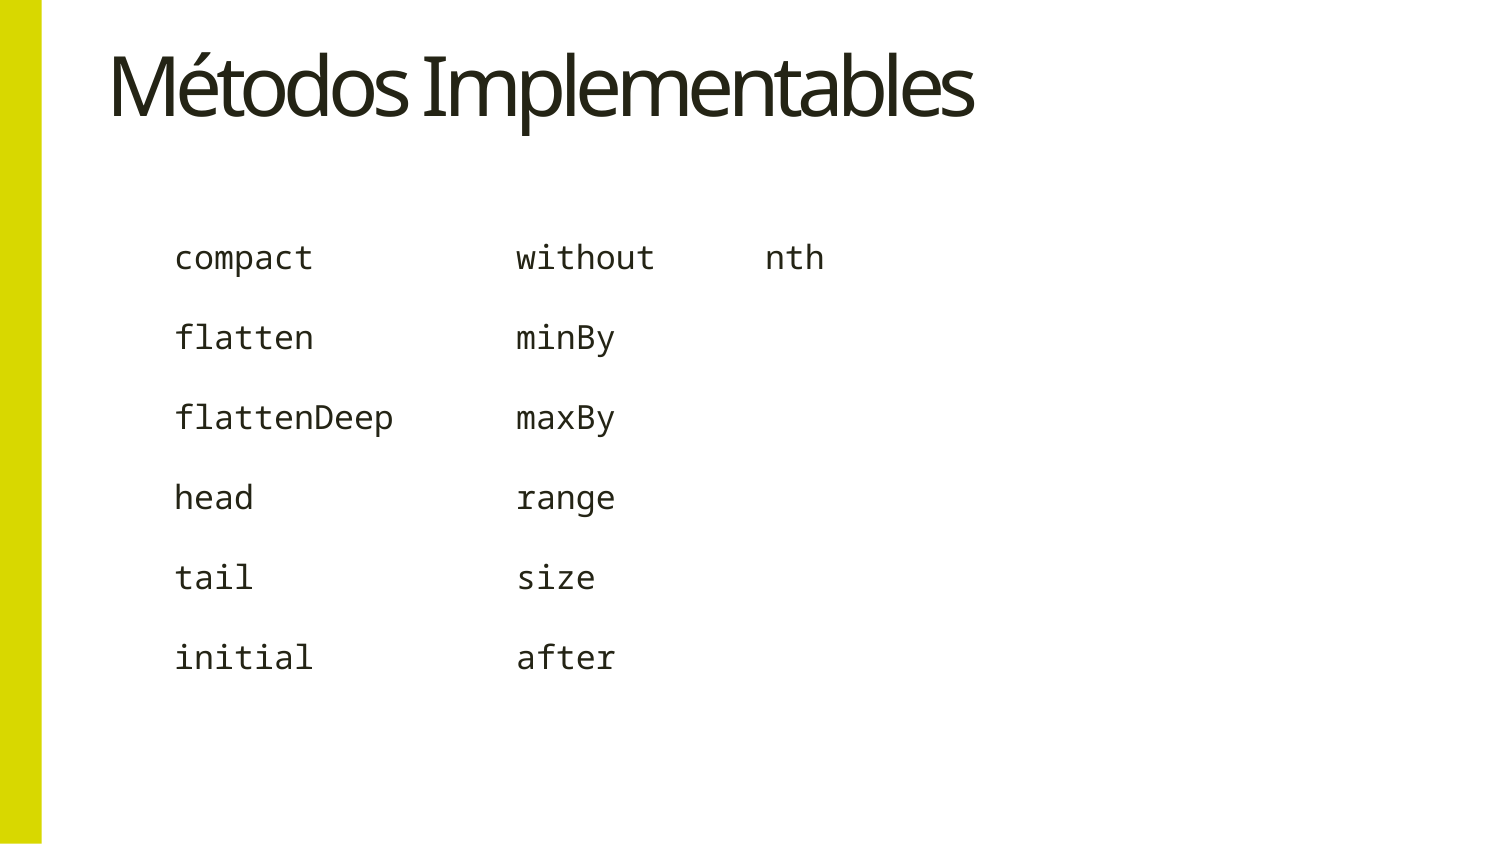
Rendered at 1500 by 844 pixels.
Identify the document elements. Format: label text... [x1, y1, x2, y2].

text_box [0, 0, 42, 844]
text_box nth [757, 189, 986, 284]
text_box compact flatten flattenDeep head tail initial [166, 189, 438, 684]
text_box without minBy maxBy range size after [508, 189, 738, 684]
title Métodos Implementables [105, 0, 1460, 134]
